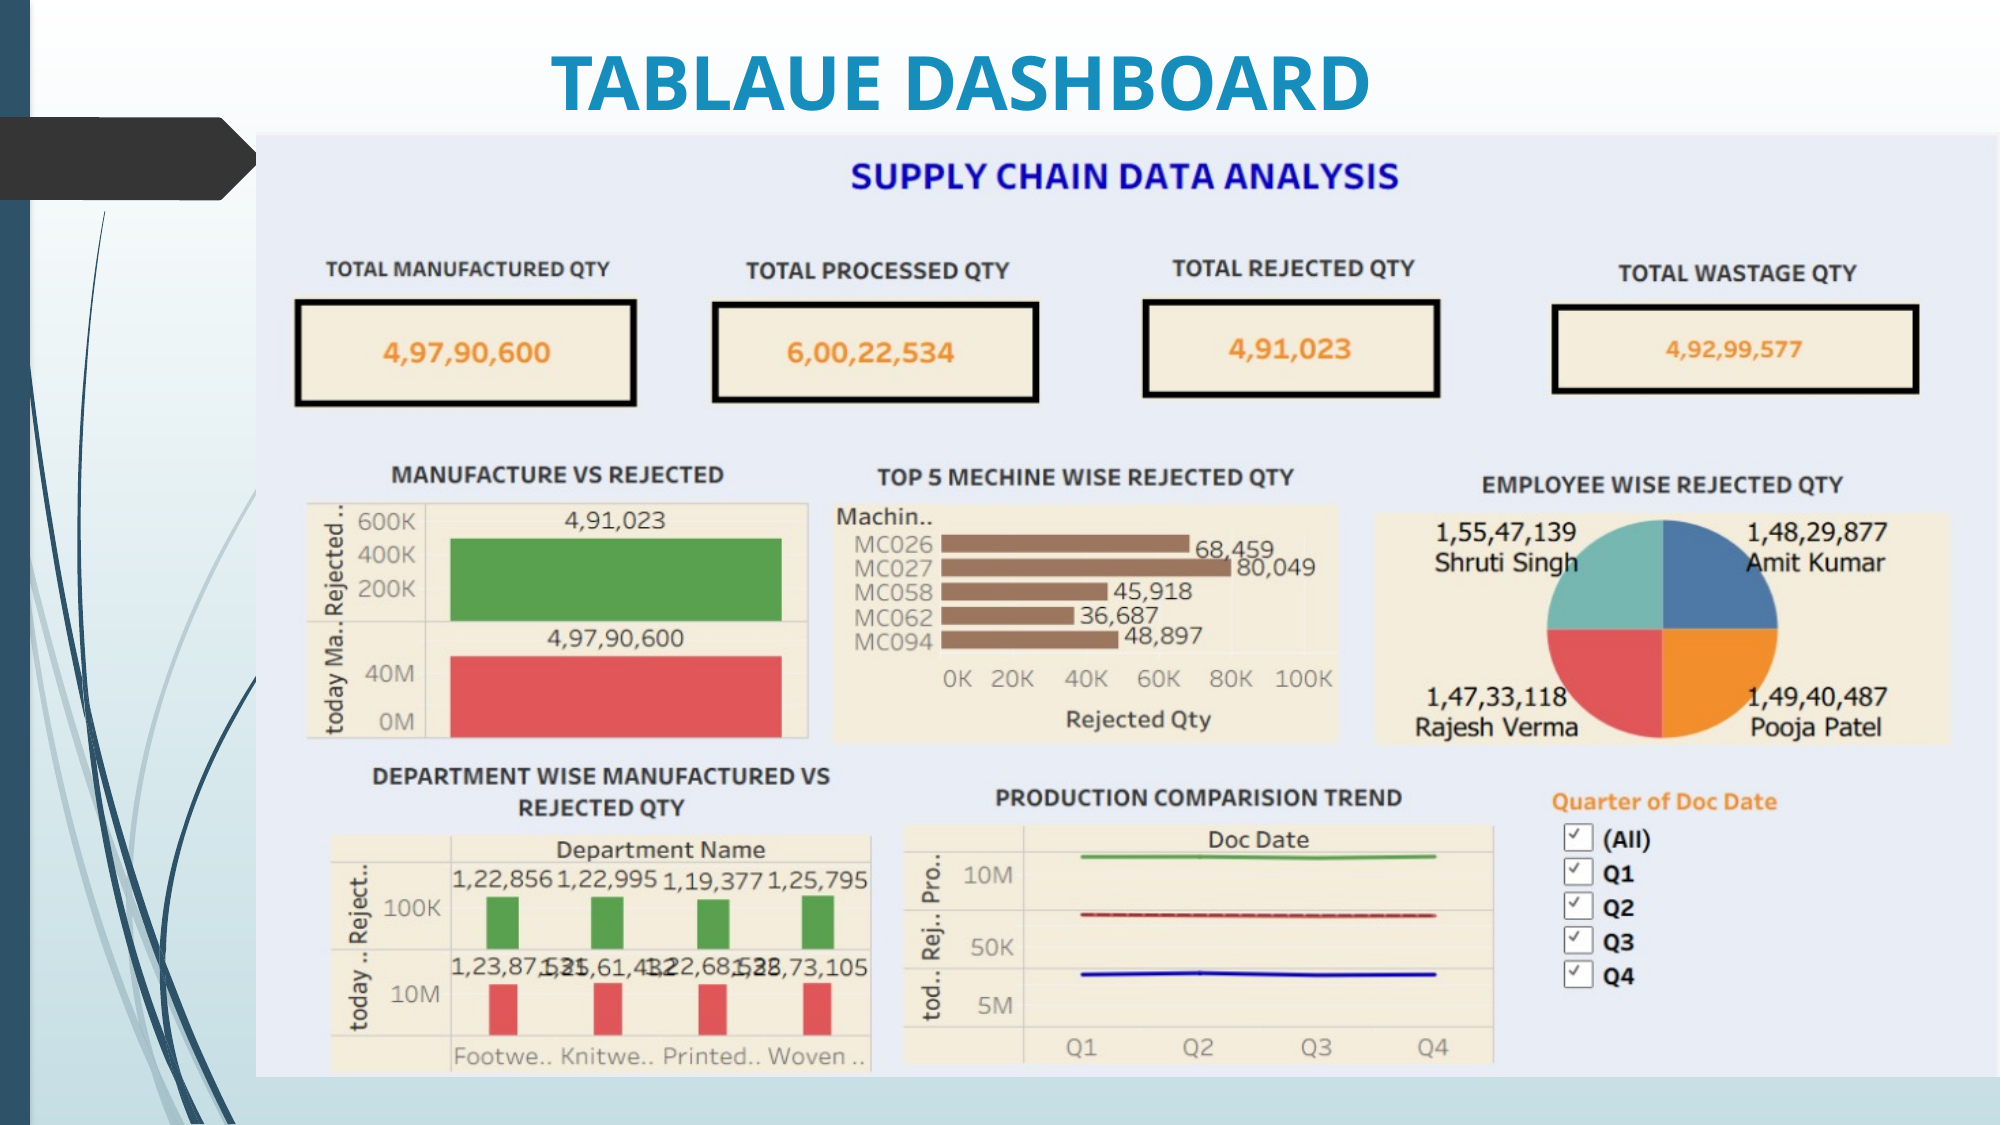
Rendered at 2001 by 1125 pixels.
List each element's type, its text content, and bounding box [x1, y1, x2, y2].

title TABLAUE DASHBOARD [535, 27, 1999, 132]
picture [255, 132, 2000, 1078]
